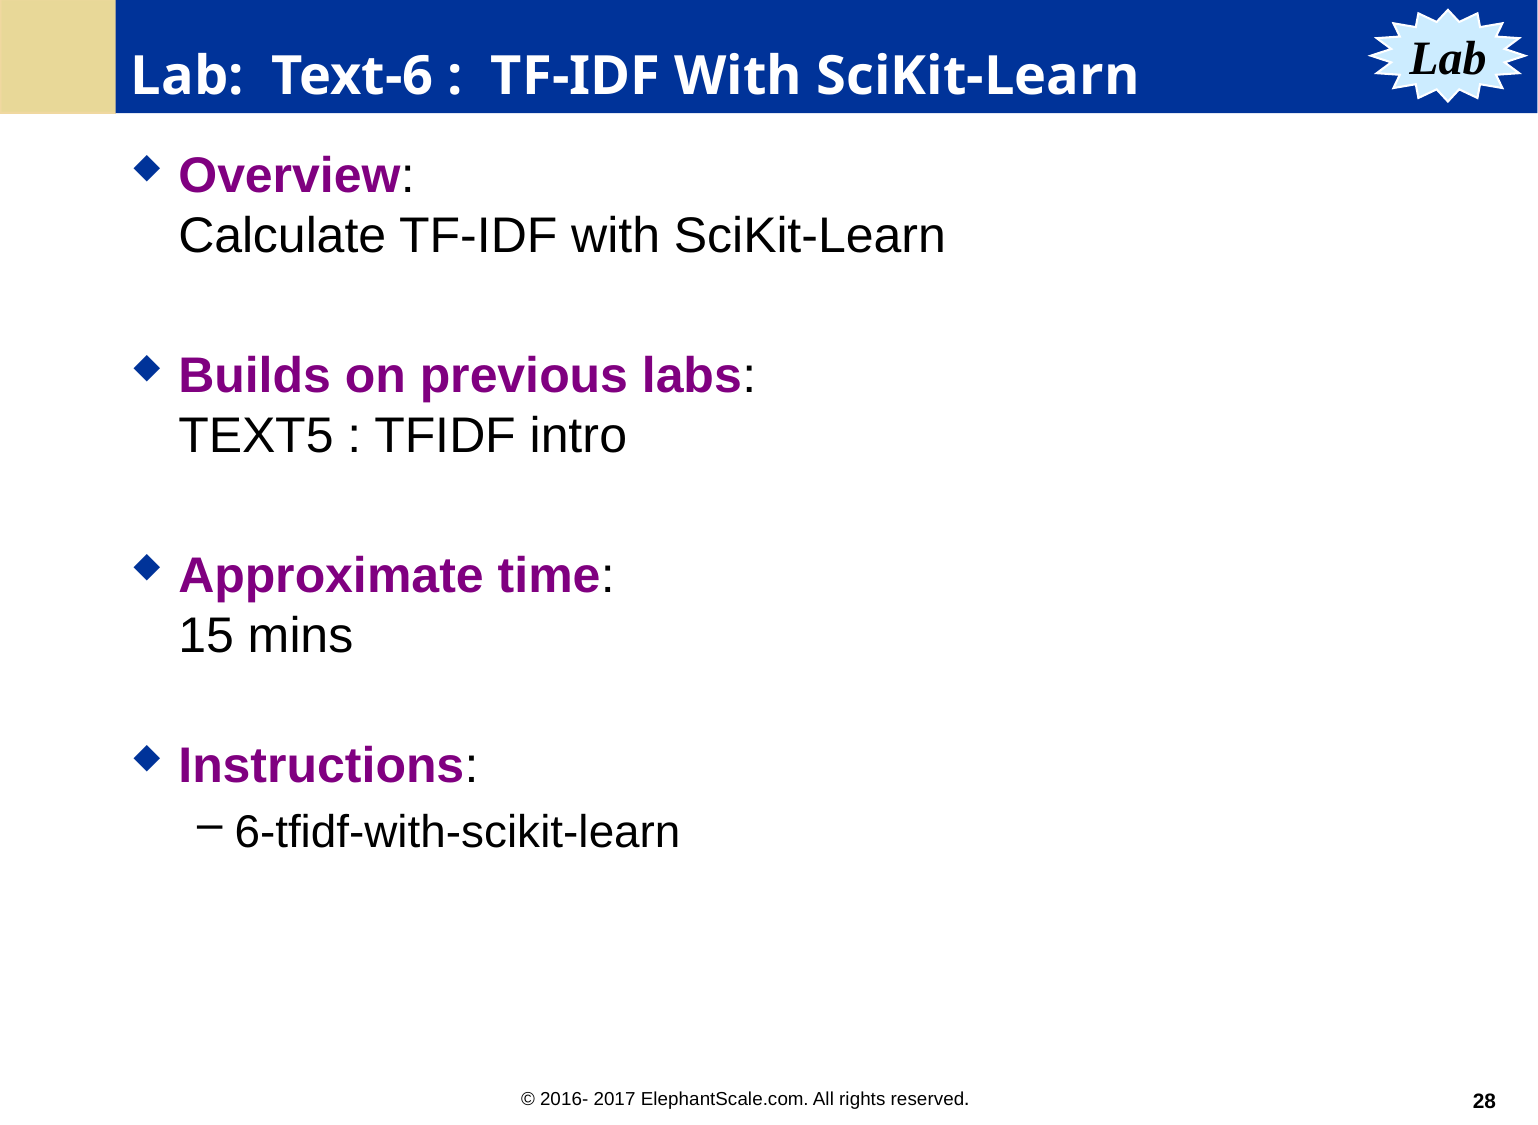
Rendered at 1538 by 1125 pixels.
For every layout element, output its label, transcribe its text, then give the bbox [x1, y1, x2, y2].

list Overview: Calculate TF-IDF with SciKit-Learn Builds on previous labs: TEXT5 : TFIDF intro Approximate time: 15 mins Instructions: 6-tfidf-with-scikit-learn [115, 134, 1500, 1061]
text_box Lab [1370, 9, 1526, 102]
title Lab: Text-6 : TF-IDF With SciKit-Learn [115, 0, 1538, 114]
picture [0, 0, 115, 114]
slide_number 28 [1406, 1075, 1497, 1113]
